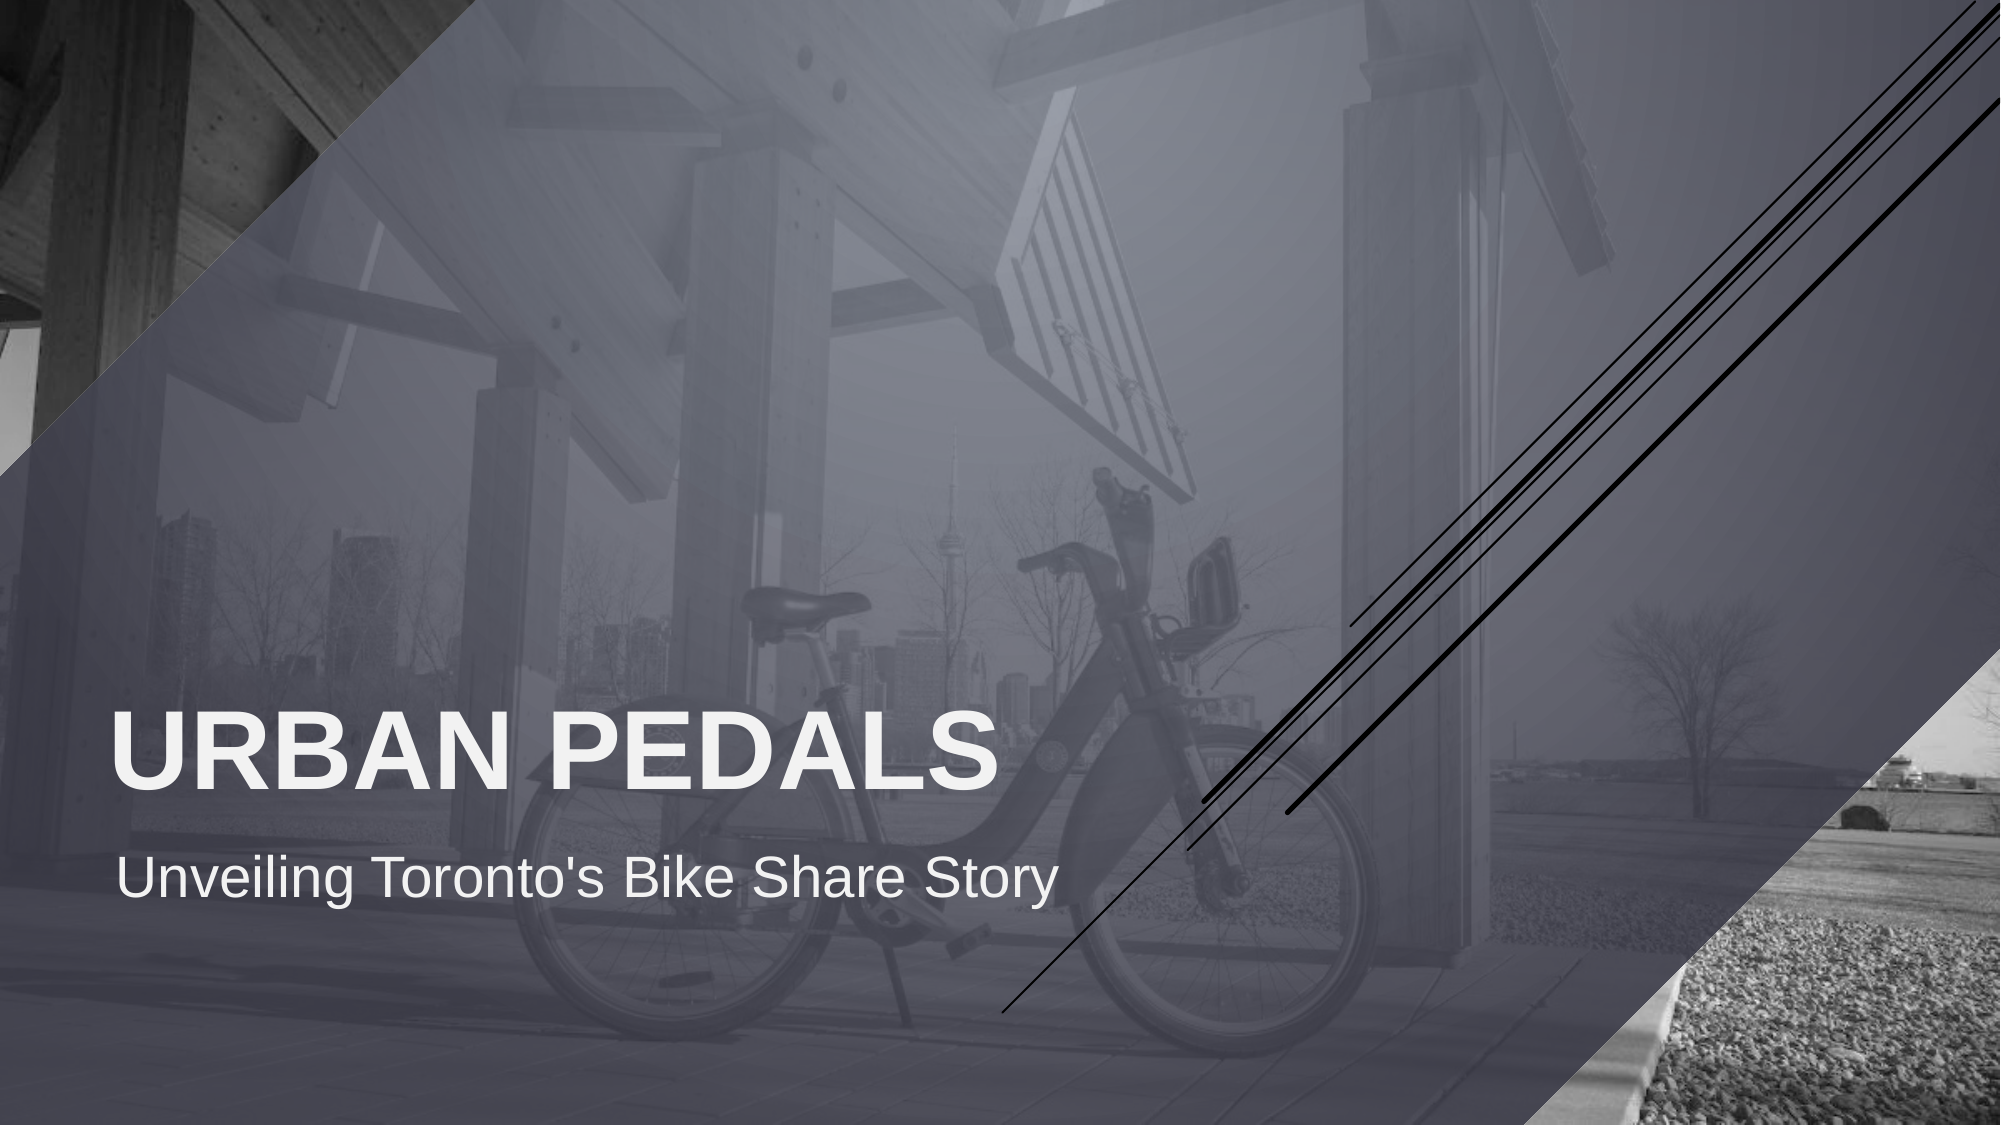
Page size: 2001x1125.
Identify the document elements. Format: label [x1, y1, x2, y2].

picture [0, 0, 2000, 1125]
text_box [1002, 1, 2000, 1013]
